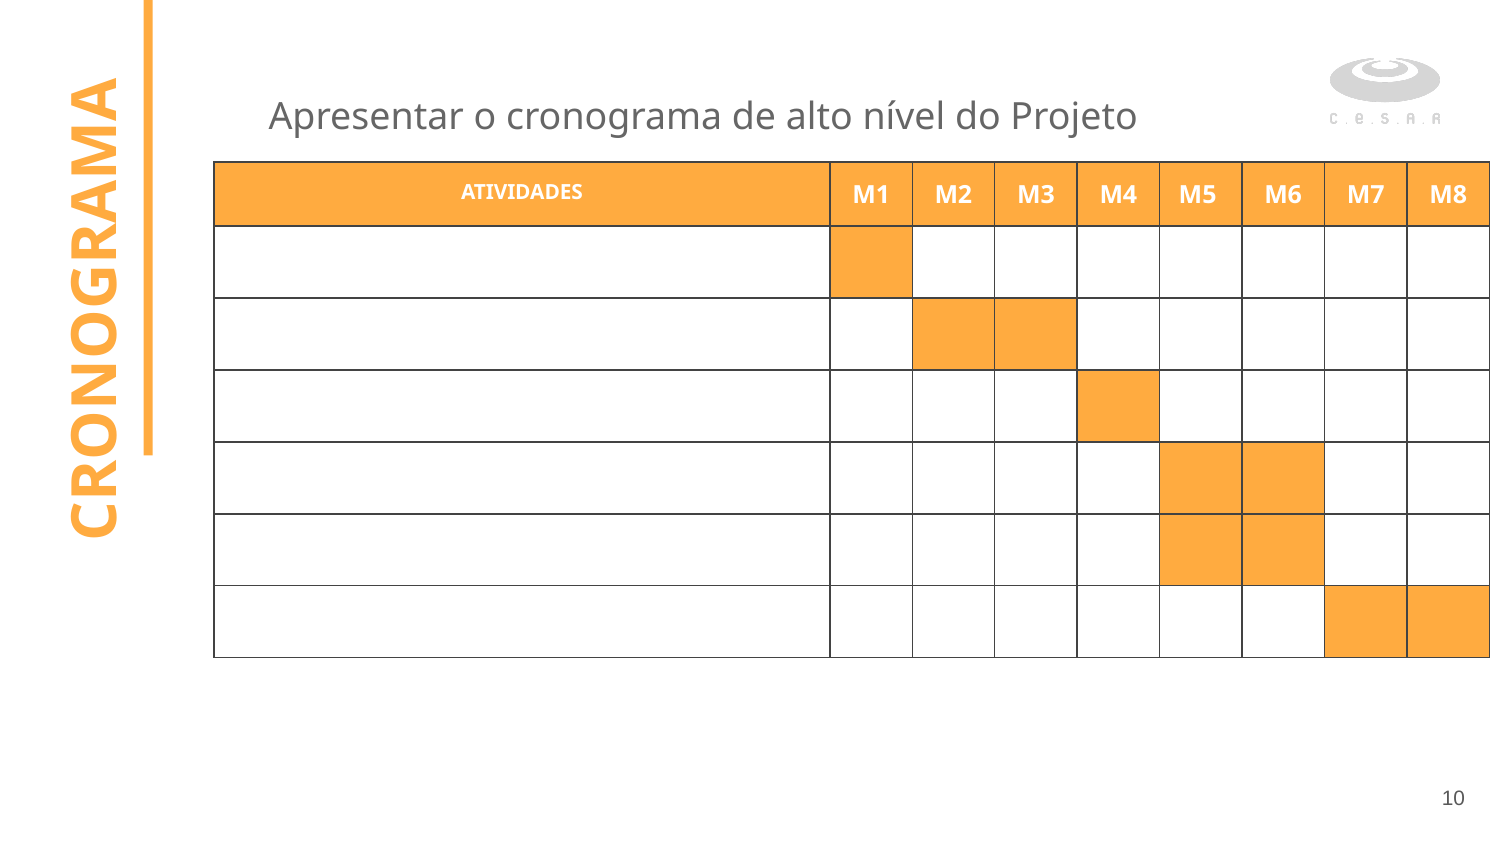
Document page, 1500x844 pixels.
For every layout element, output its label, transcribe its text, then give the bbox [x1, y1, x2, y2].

table_cell [995, 227, 1076, 297]
table_cell [913, 371, 994, 441]
table_cell [1160, 227, 1241, 297]
table_cell [215, 299, 829, 369]
text_box CRONOGRAMA [38, 11, 135, 557]
table_header M3 [995, 163, 1076, 225]
table_cell [831, 515, 912, 585]
table_cell [1078, 515, 1159, 585]
table_cell [1408, 586, 1489, 657]
table_cell [1078, 299, 1159, 369]
table_cell [1325, 586, 1406, 657]
table_cell [913, 515, 994, 585]
table_cell [1408, 443, 1489, 513]
table_cell [995, 586, 1076, 657]
table_cell [215, 443, 829, 513]
table_cell [995, 371, 1076, 441]
table_cell [995, 299, 1076, 369]
picture [1330, 58, 1440, 124]
table_cell [1325, 371, 1406, 441]
text_box [143, 0, 153, 456]
table_cell [995, 515, 1076, 585]
table_header M2 [913, 163, 994, 225]
table_cell [1160, 371, 1241, 441]
table_cell [215, 371, 829, 441]
table_cell [1408, 227, 1489, 297]
table_cell [215, 227, 829, 297]
table_cell [1325, 299, 1406, 369]
table_cell [1408, 371, 1489, 441]
table_header M5 [1160, 163, 1241, 225]
table_cell [913, 586, 994, 657]
table_cell [831, 586, 912, 657]
table_cell [1160, 443, 1241, 513]
table_header ATIVIDADES [215, 163, 829, 225]
table_header M8 [1408, 163, 1489, 225]
table_cell [1078, 227, 1159, 297]
table_cell [1160, 586, 1241, 657]
table_cell [215, 515, 829, 585]
text_box Apresentar o cronograma de alto nível do Projeto [253, 70, 1319, 135]
table_cell [1243, 371, 1324, 441]
table_cell [1078, 586, 1159, 657]
table_cell [1325, 443, 1406, 513]
table_cell [1243, 227, 1324, 297]
table_cell [1408, 299, 1489, 369]
table_cell [1078, 371, 1159, 441]
table_cell [1325, 515, 1406, 585]
table_cell [995, 443, 1076, 513]
table_cell [831, 227, 912, 297]
table_cell [913, 299, 994, 369]
table_cell [831, 371, 912, 441]
table_cell [1078, 443, 1159, 513]
table_cell [1408, 515, 1489, 585]
table_cell [1160, 299, 1241, 369]
table_cell [913, 443, 994, 513]
table_cell [1243, 299, 1324, 369]
table_header M6 [1243, 163, 1324, 225]
table_header M7 [1325, 163, 1406, 225]
table_cell [1243, 443, 1324, 513]
table_cell [831, 299, 912, 369]
slide_number ‹#› [1389, 764, 1480, 830]
table_cell [831, 443, 912, 513]
table_cell [215, 586, 829, 657]
table_header M4 [1078, 163, 1159, 225]
table_cell [1325, 227, 1406, 297]
table_cell [913, 227, 994, 297]
table_header M1 [831, 163, 912, 225]
table_cell [1243, 515, 1324, 585]
table_cell [1243, 586, 1324, 657]
table_cell [1160, 515, 1241, 585]
